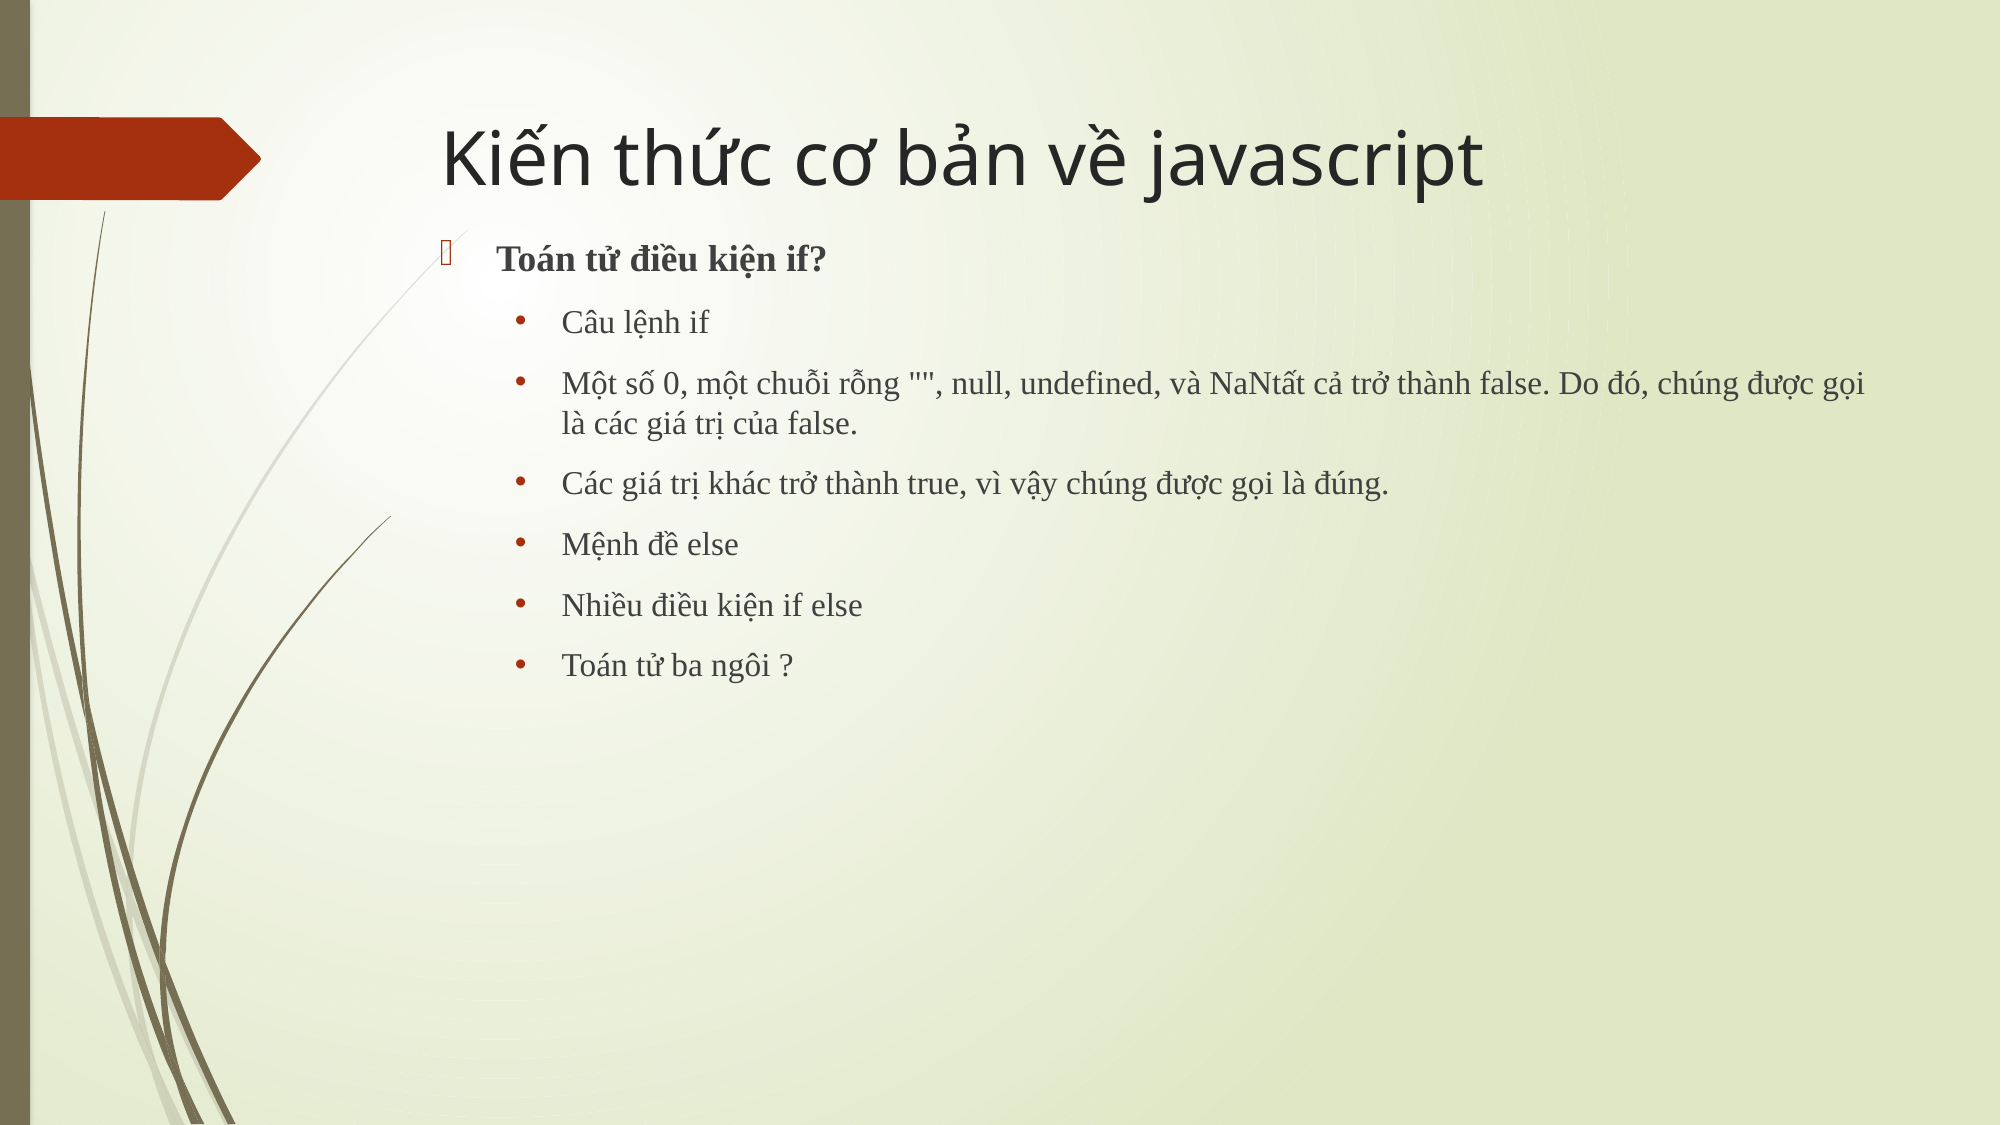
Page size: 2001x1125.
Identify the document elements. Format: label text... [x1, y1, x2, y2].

list Toán tử điều kiện if? Câu lệnh if Một số 0, một chuỗi rỗng "", null, undefined, và NaNtất cả trở thành false. Do đó, chúng được gọi là các giá trị của false. Các giá trị khác trở thành true, vì vậy chúng được gọi là đúng. Mệnh đề else Nhiều điều kiện if else Toán tử ba ngôi ? [424, 226, 1888, 970]
title Kiến thức cơ bản về javascript [425, 102, 1888, 210]
